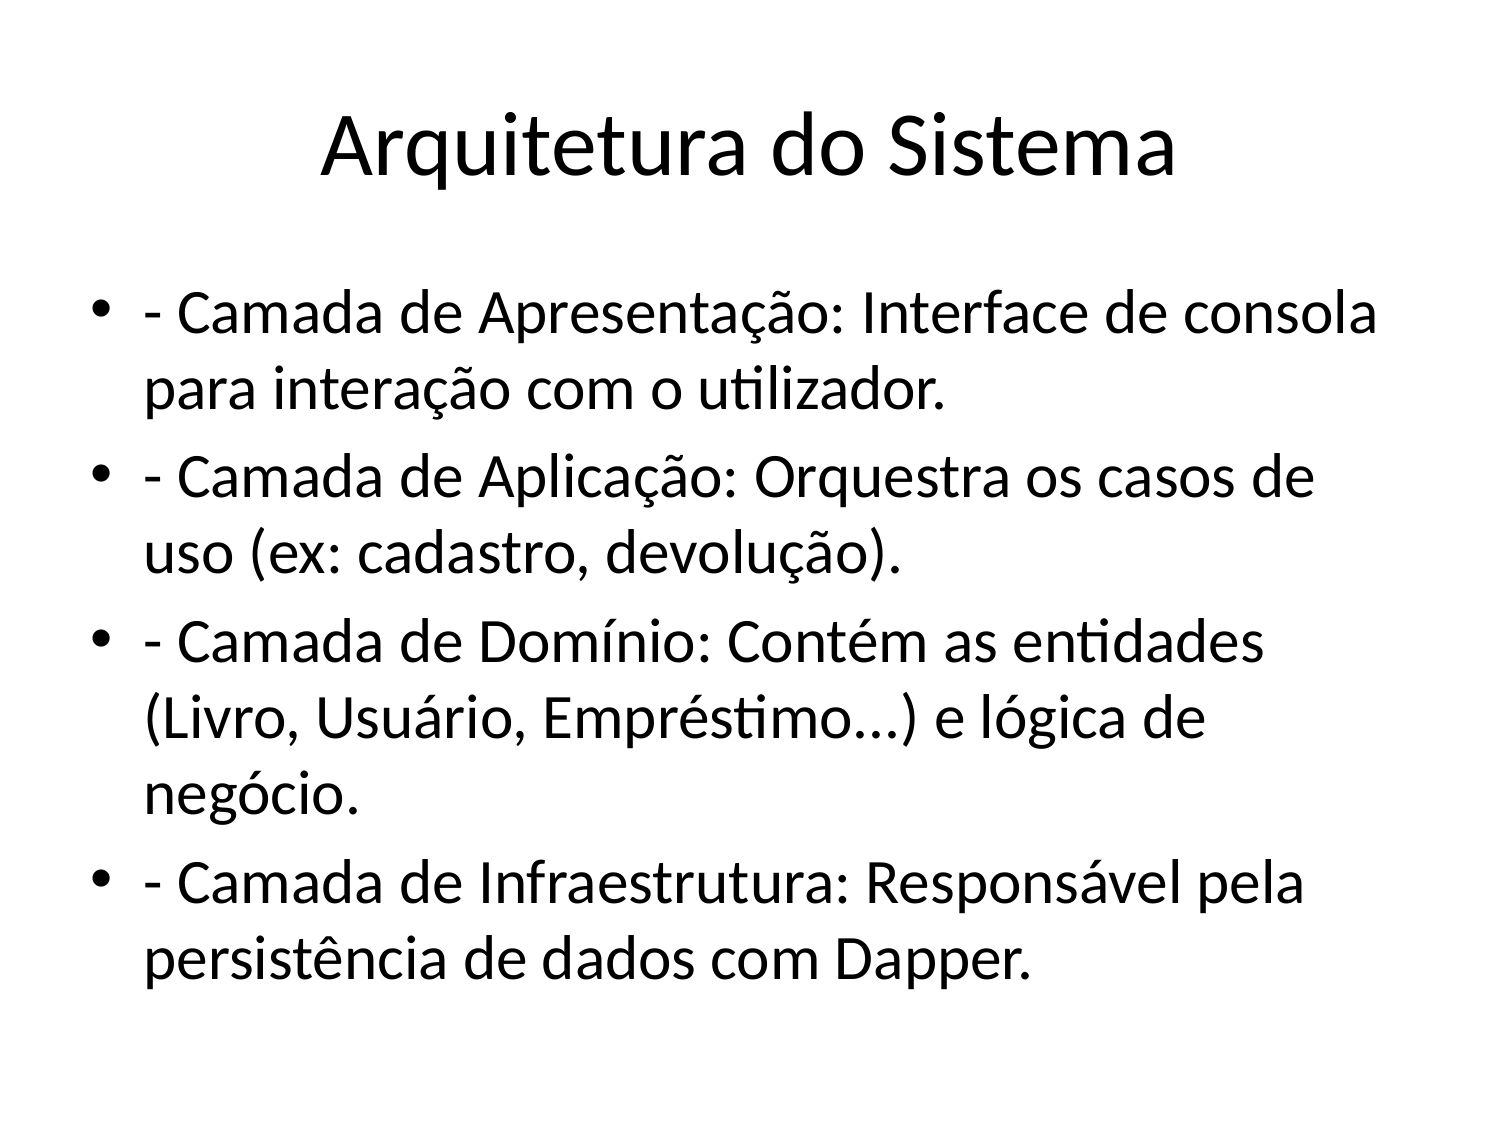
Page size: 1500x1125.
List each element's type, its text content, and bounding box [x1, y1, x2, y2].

list - Camada de Apresentação: Interface de consola para interação com o utilizador. - Camada de Aplicação: Orquestra os casos de uso (ex: cadastro, devolução). - Camada de Domínio: Contém as entidades (Livro, Usuário, Empréstimo...) e lógica de negócio. - Camada de Infraestrutura: Responsável pela persistência de dados com Dapper. [75, 262, 1425, 1005]
title Arquitetura do Sistema [75, 45, 1425, 233]
